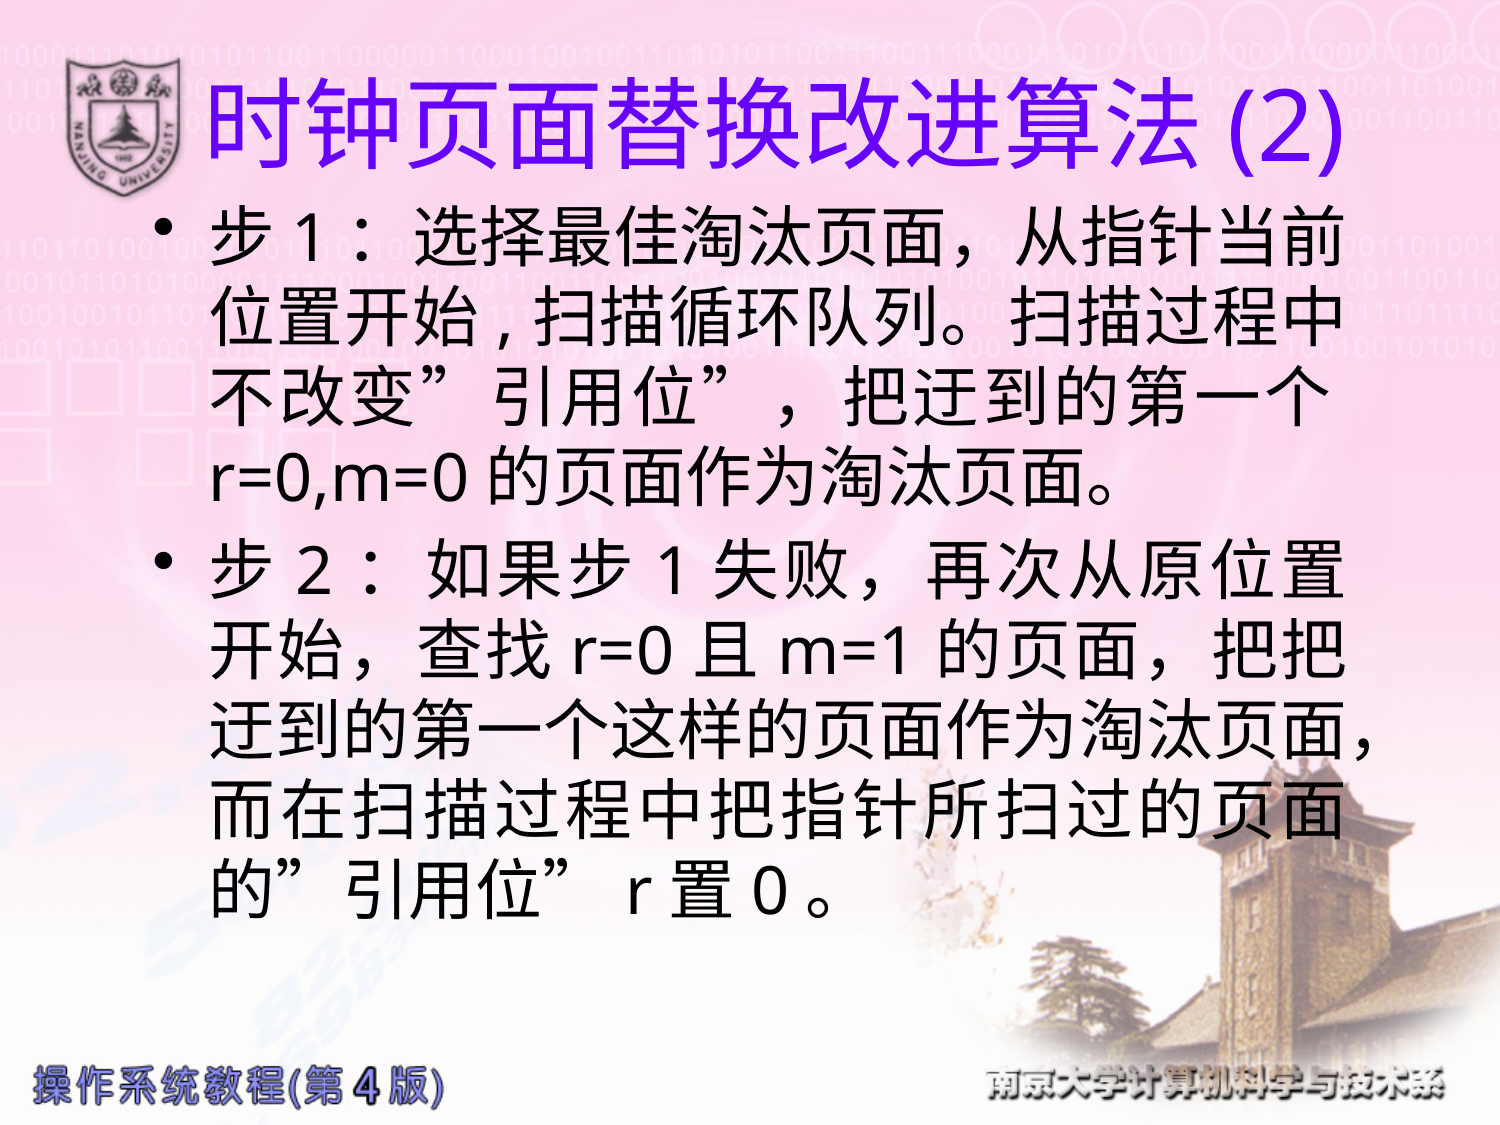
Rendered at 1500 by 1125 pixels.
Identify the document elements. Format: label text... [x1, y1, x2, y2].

picture [0, 0, 1500, 1125]
list 步1：选择最佳淘汰页面，从指针当前位置开始,扫描循环队列。扫描过程中不改变”引用位”，把迂到的第一个r=0,m=0的页面作为淘汰页面。 步2：如果步1失败，再次从原位置开始，查找r=0且m=1的页面，把把迂到的第一个这样的页面作为淘汰页面，而在扫描过程中把指针所扫过的页面的”引用位”r置0。 [137, 187, 1363, 1025]
title 时钟页面替换改进算法(2) [150, 87, 1425, 275]
